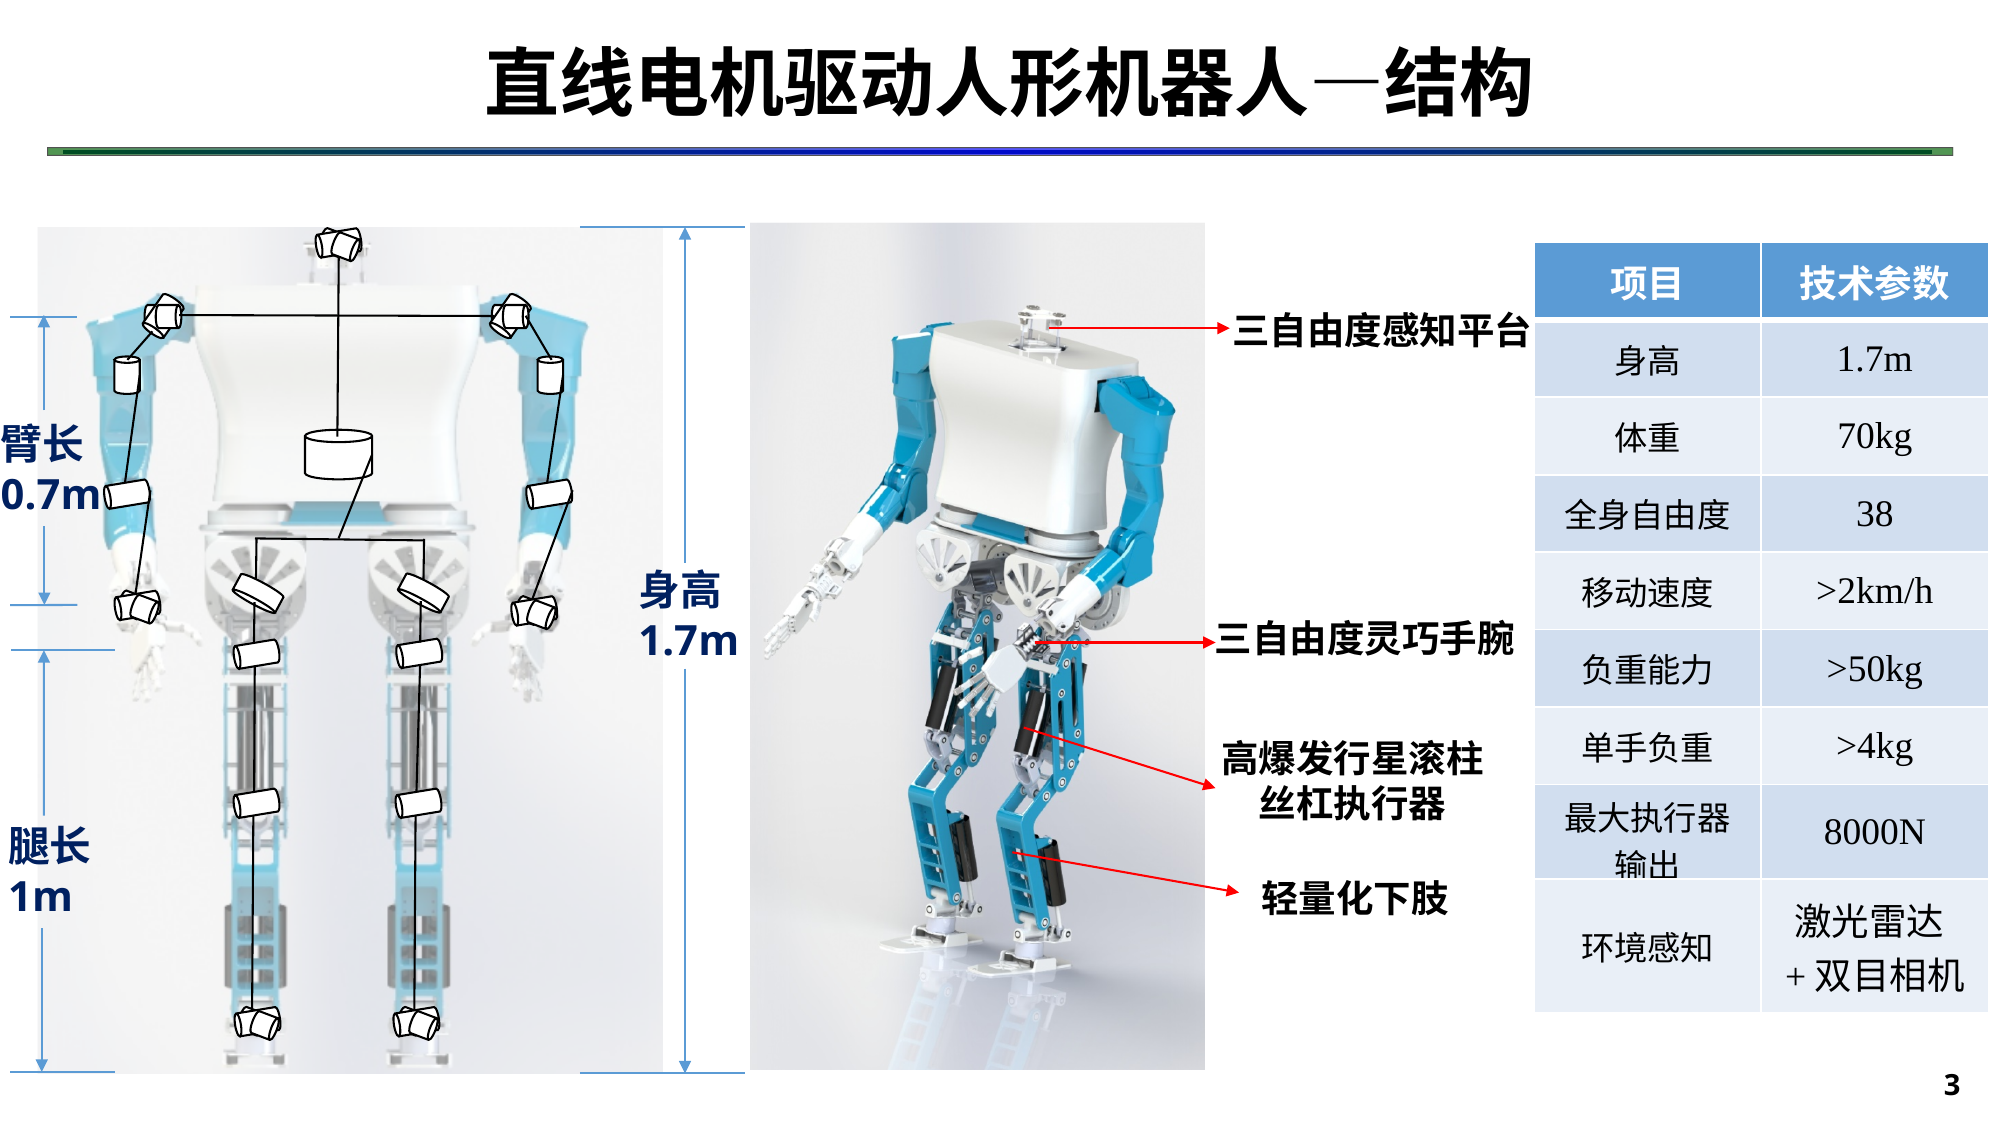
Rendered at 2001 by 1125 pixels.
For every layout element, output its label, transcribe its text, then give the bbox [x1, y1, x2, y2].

table_cell >2km/h [1762, 553, 1988, 629]
table_header 技术参数 [1762, 243, 1988, 317]
table_cell 70kg [1762, 398, 1988, 474]
table_cell 激光雷达+双目相机 [1762, 880, 1988, 1012]
table_cell 1.7m [1762, 323, 1988, 396]
table_cell 移动速度 [1535, 553, 1760, 629]
text_box 3 [1889, 1056, 1976, 1117]
table_cell 身高 [1535, 323, 1760, 396]
table_cell 体重 [1535, 398, 1760, 474]
text_box 臂长0.7m [0, 410, 36, 526]
text_box 轻量化下肢 [1197, 868, 1512, 928]
table_cell 负重能力 [1535, 630, 1760, 706]
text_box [1023, 727, 1216, 789]
table_cell 单手负重 [1535, 708, 1760, 784]
picture [553, 224, 1400, 1070]
table_cell >50kg [1762, 630, 1988, 706]
text_box 直线电机驱动人形机器人—结构 [18, 27, 2000, 133]
table_cell 8000N [1762, 785, 1988, 878]
text_box 三自由度灵巧手腕 [1400, 607, 1533, 668]
table_cell 最大执行器输出 [1535, 785, 1760, 878]
table_cell 全身自由度 [1535, 476, 1760, 551]
text_box 三自由度感知平台 [1204, 299, 1533, 359]
text_box 高爆发行星滚柱丝杠执行器 [1400, 727, 1510, 833]
text_box 腿长1m [0, 812, 36, 927]
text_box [1012, 852, 1240, 893]
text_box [36, 227, 663, 1074]
table_header 项目 [1535, 243, 1760, 317]
table_cell 38 [1762, 476, 1988, 551]
table_cell >4kg [1762, 708, 1988, 784]
table_cell 环境感知 [1535, 880, 1760, 1012]
